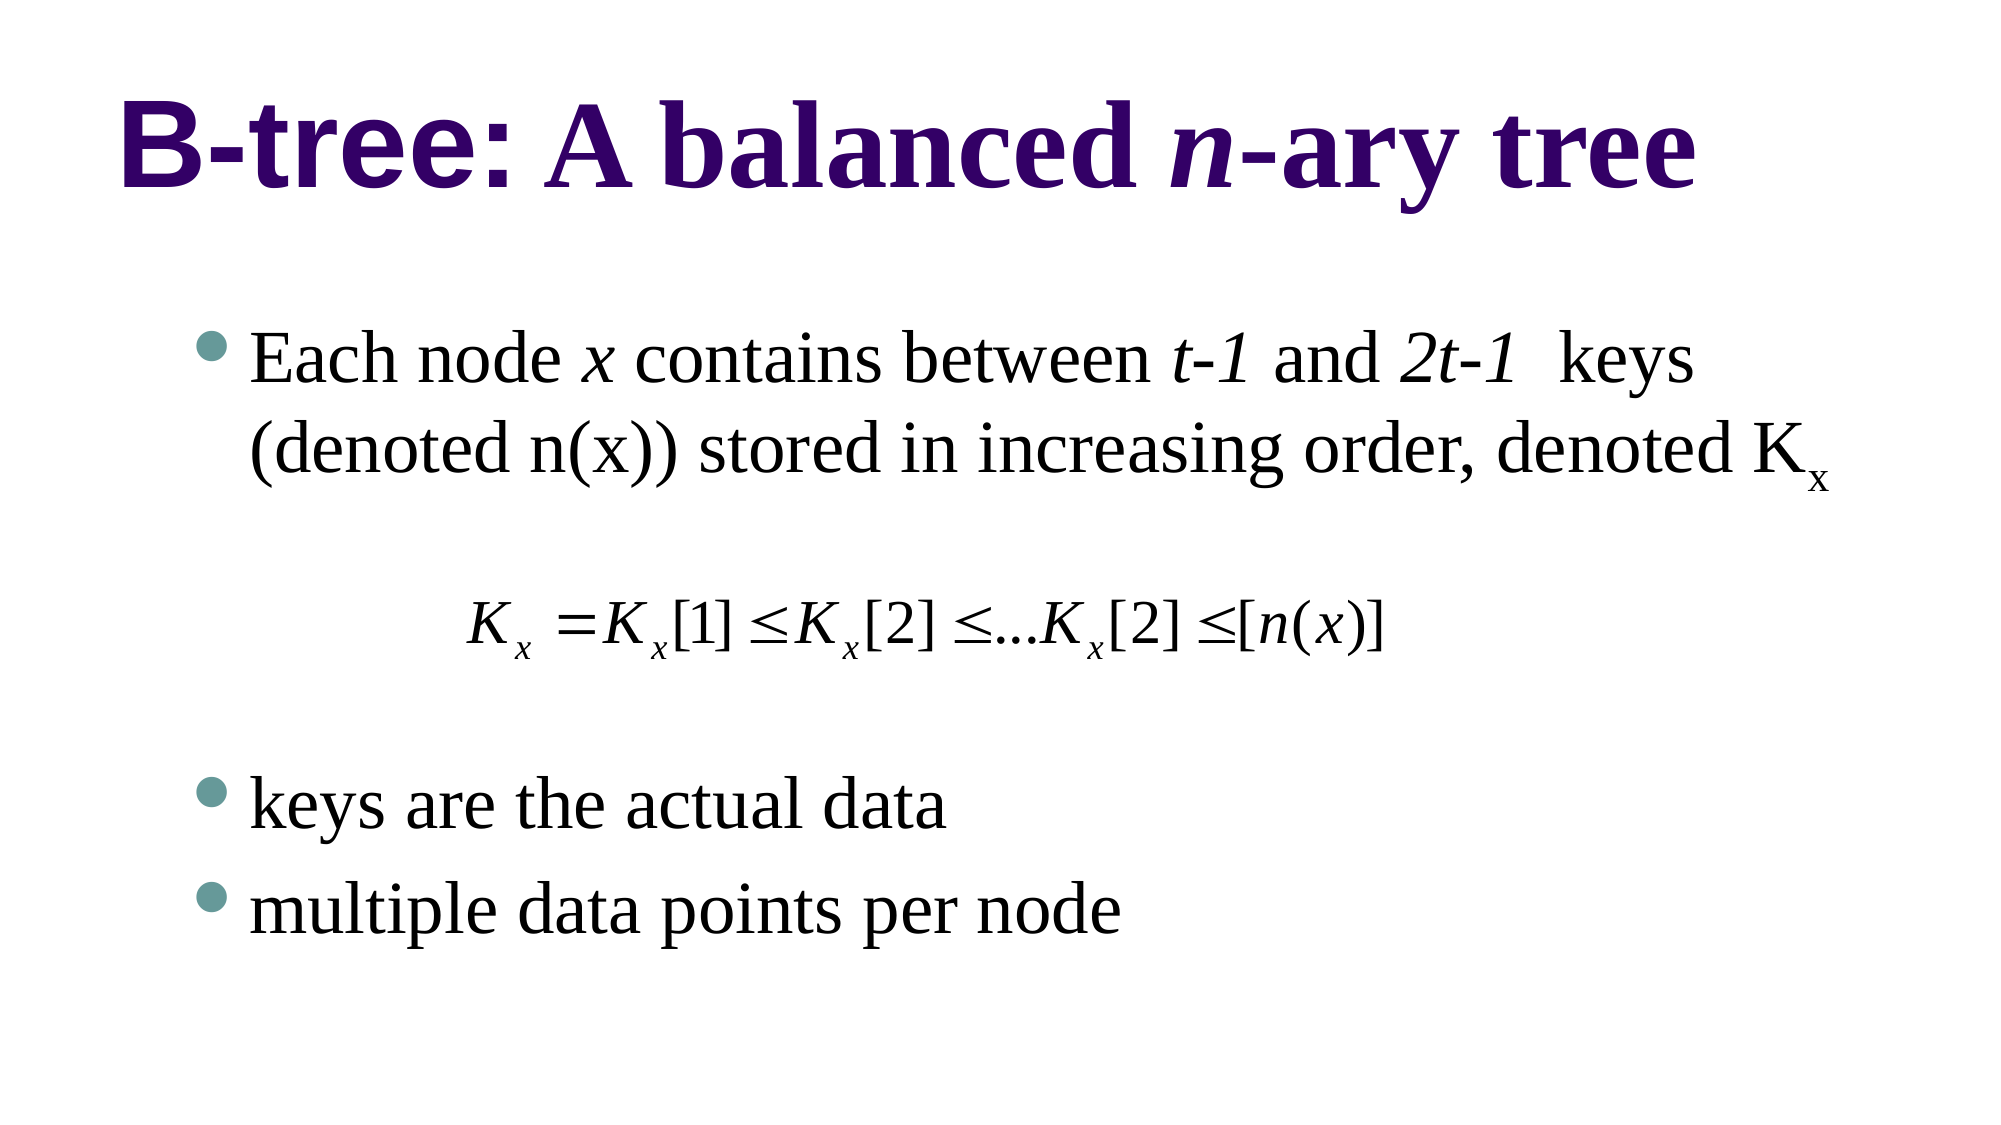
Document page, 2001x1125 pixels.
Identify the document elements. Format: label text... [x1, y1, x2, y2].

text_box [456, 580, 1394, 675]
list Each node x contains between t-1 and 2t-1 keys (denoted n(x)) stored in increasing order, denoted Kx keys are the actual data multiple data points per node [120, 299, 1893, 1063]
title B-tree: A balanced n-ary tree [101, 62, 1752, 221]
